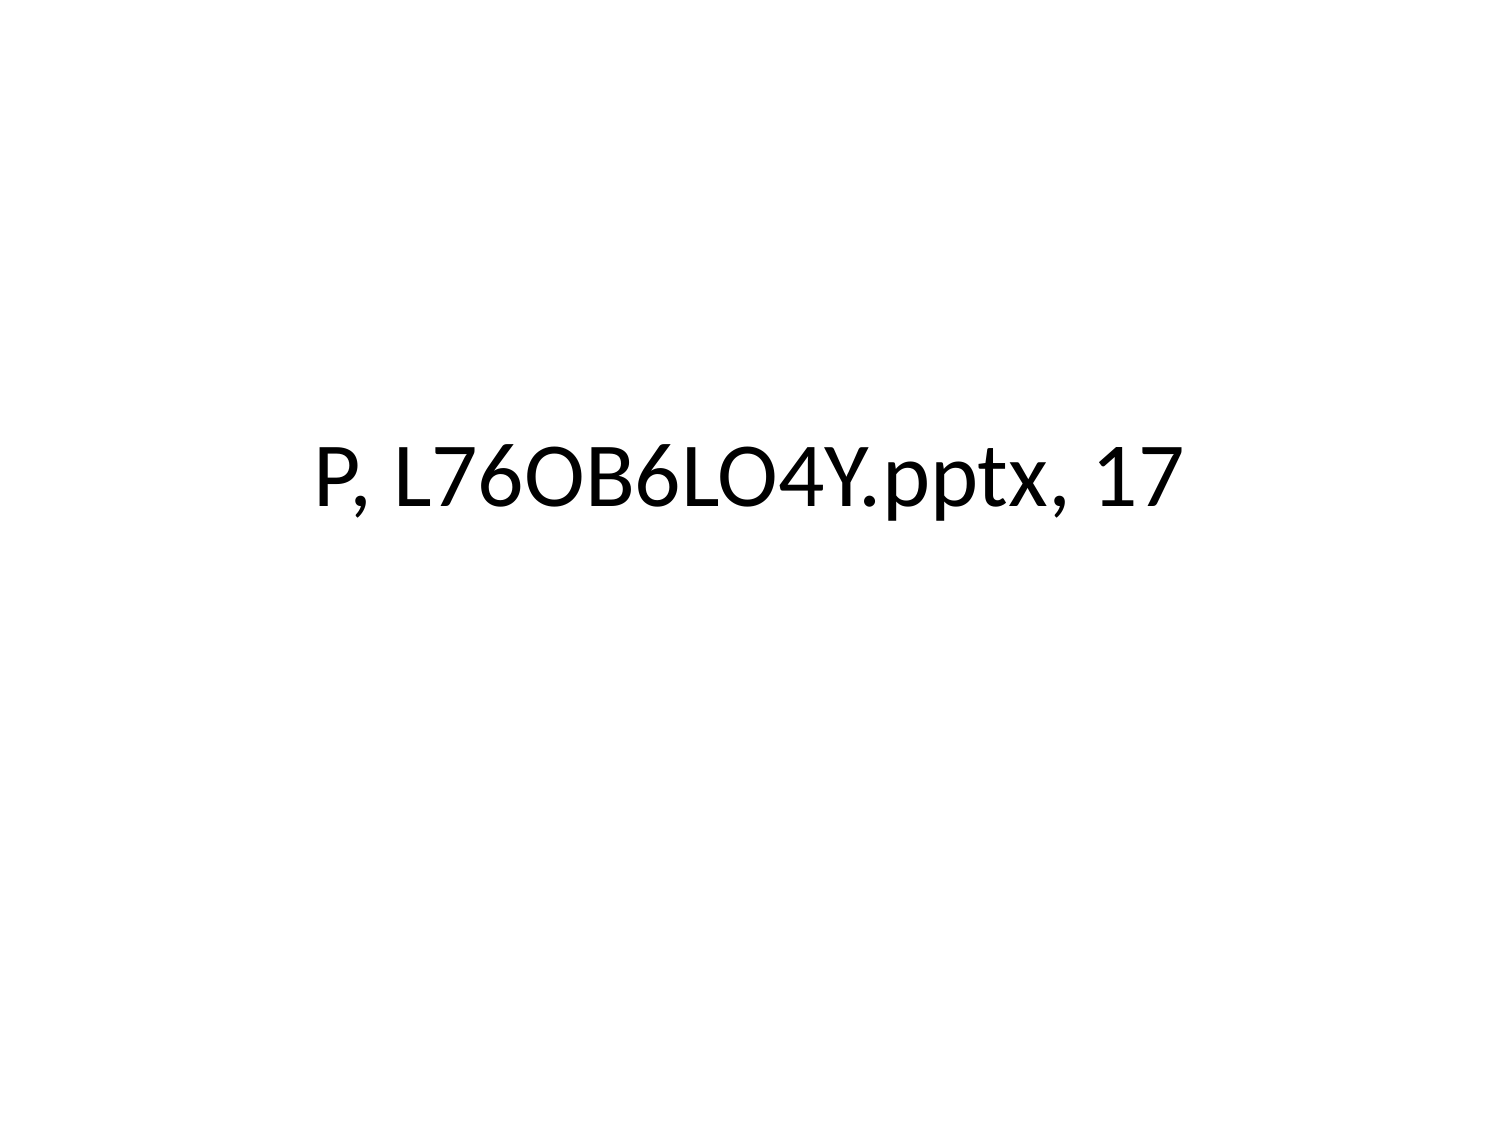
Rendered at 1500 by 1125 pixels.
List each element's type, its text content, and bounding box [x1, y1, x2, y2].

title P, L76OB6LO4Y.pptx, 17 [112, 349, 1388, 591]
